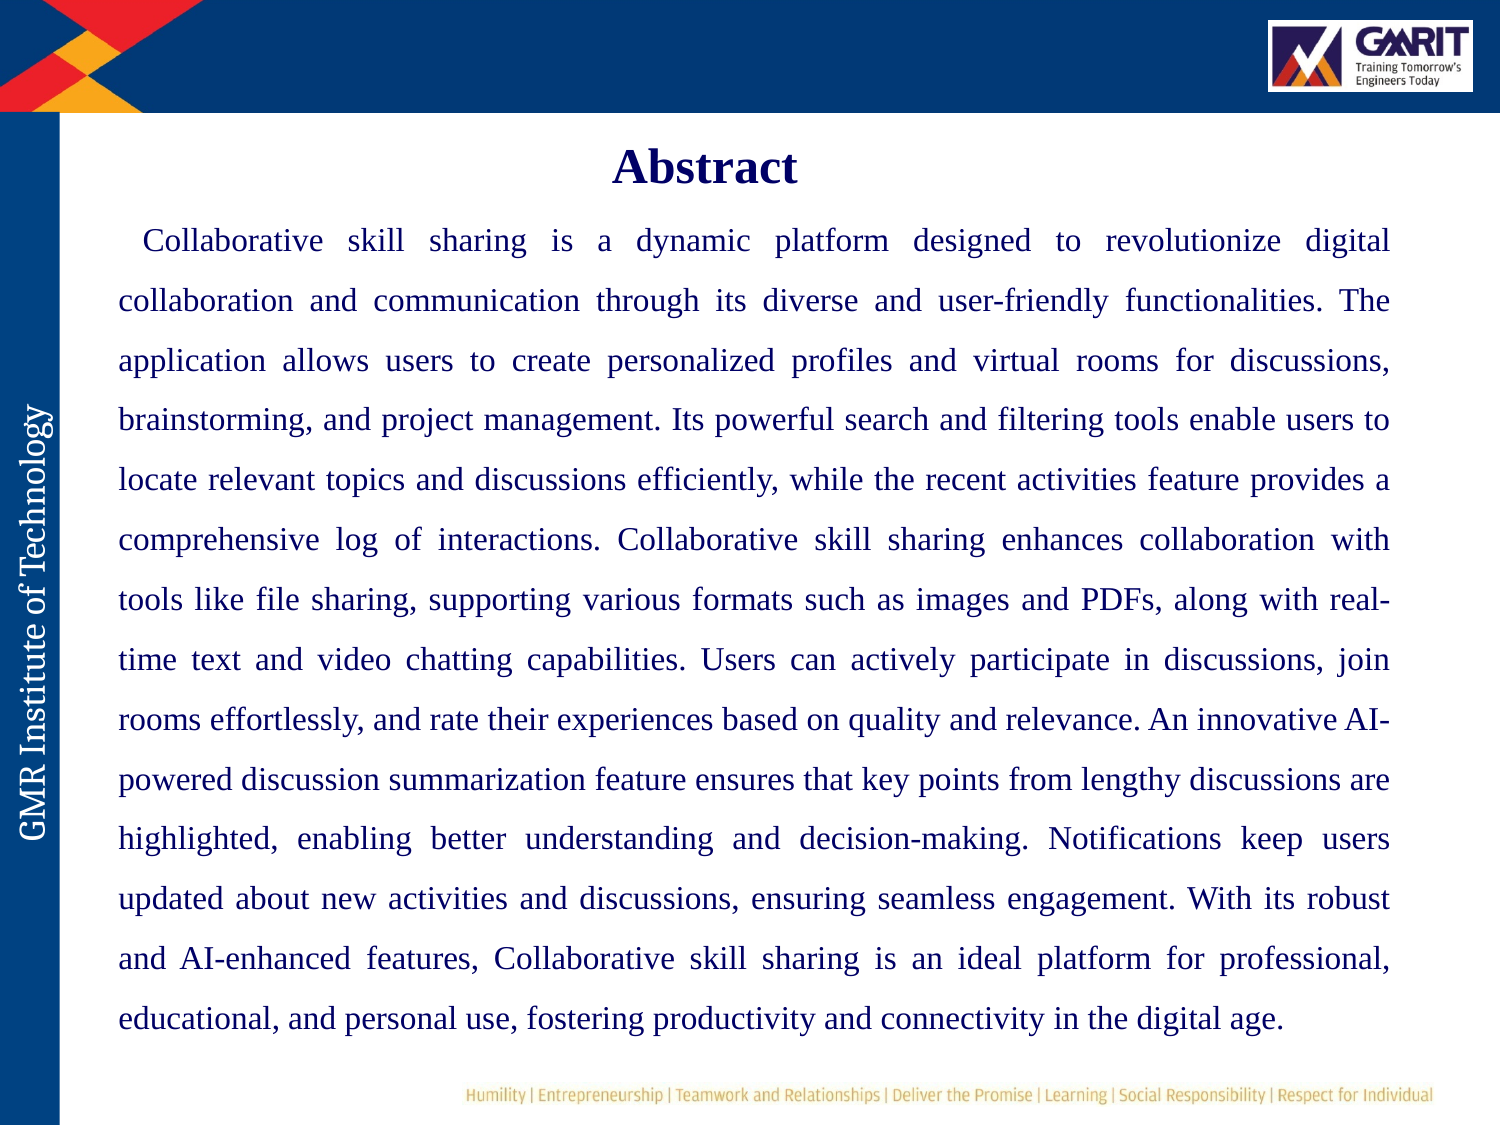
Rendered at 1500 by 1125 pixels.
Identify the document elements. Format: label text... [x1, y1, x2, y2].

text_box Collaborative skill sharing is a dynamic platform designed to revolutionize digital collaboration and communication through its diverse and user-friendly functionalities. The application allows users to create personalized profiles and virtual rooms for discussions, brainstorming, and project management. Its powerful search and filtering tools enable users to locate relevant topics and discussions efficiently, while the recent activities feature provides a comprehensive log of interactions. Collaborative skill sharing enhances collaboration with tools like file sharing, supporting various formats such as images and PDFs, along with real-time text and video chatting capabilities. Users can actively participate in discussions, join rooms effortlessly, and rate their experiences based on quality and relevance. An innovative AI-powered discussion summarization feature ensures that key points from lengthy discussions are highlighted, enabling better understanding and decision-making. Notifications keep users updated about new activities and discussions, ensuring seamless engagement. With its robust and AI-enhanced features, Collaborative skill sharing is an ideal platform for professional, educational, and personal use, fostering productivity and connectivity in the digital age. [103, 190, 1408, 1044]
picture [0, 0, 1500, 113]
text_box Abstract [597, 126, 1030, 190]
picture [462, 1082, 1438, 1107]
